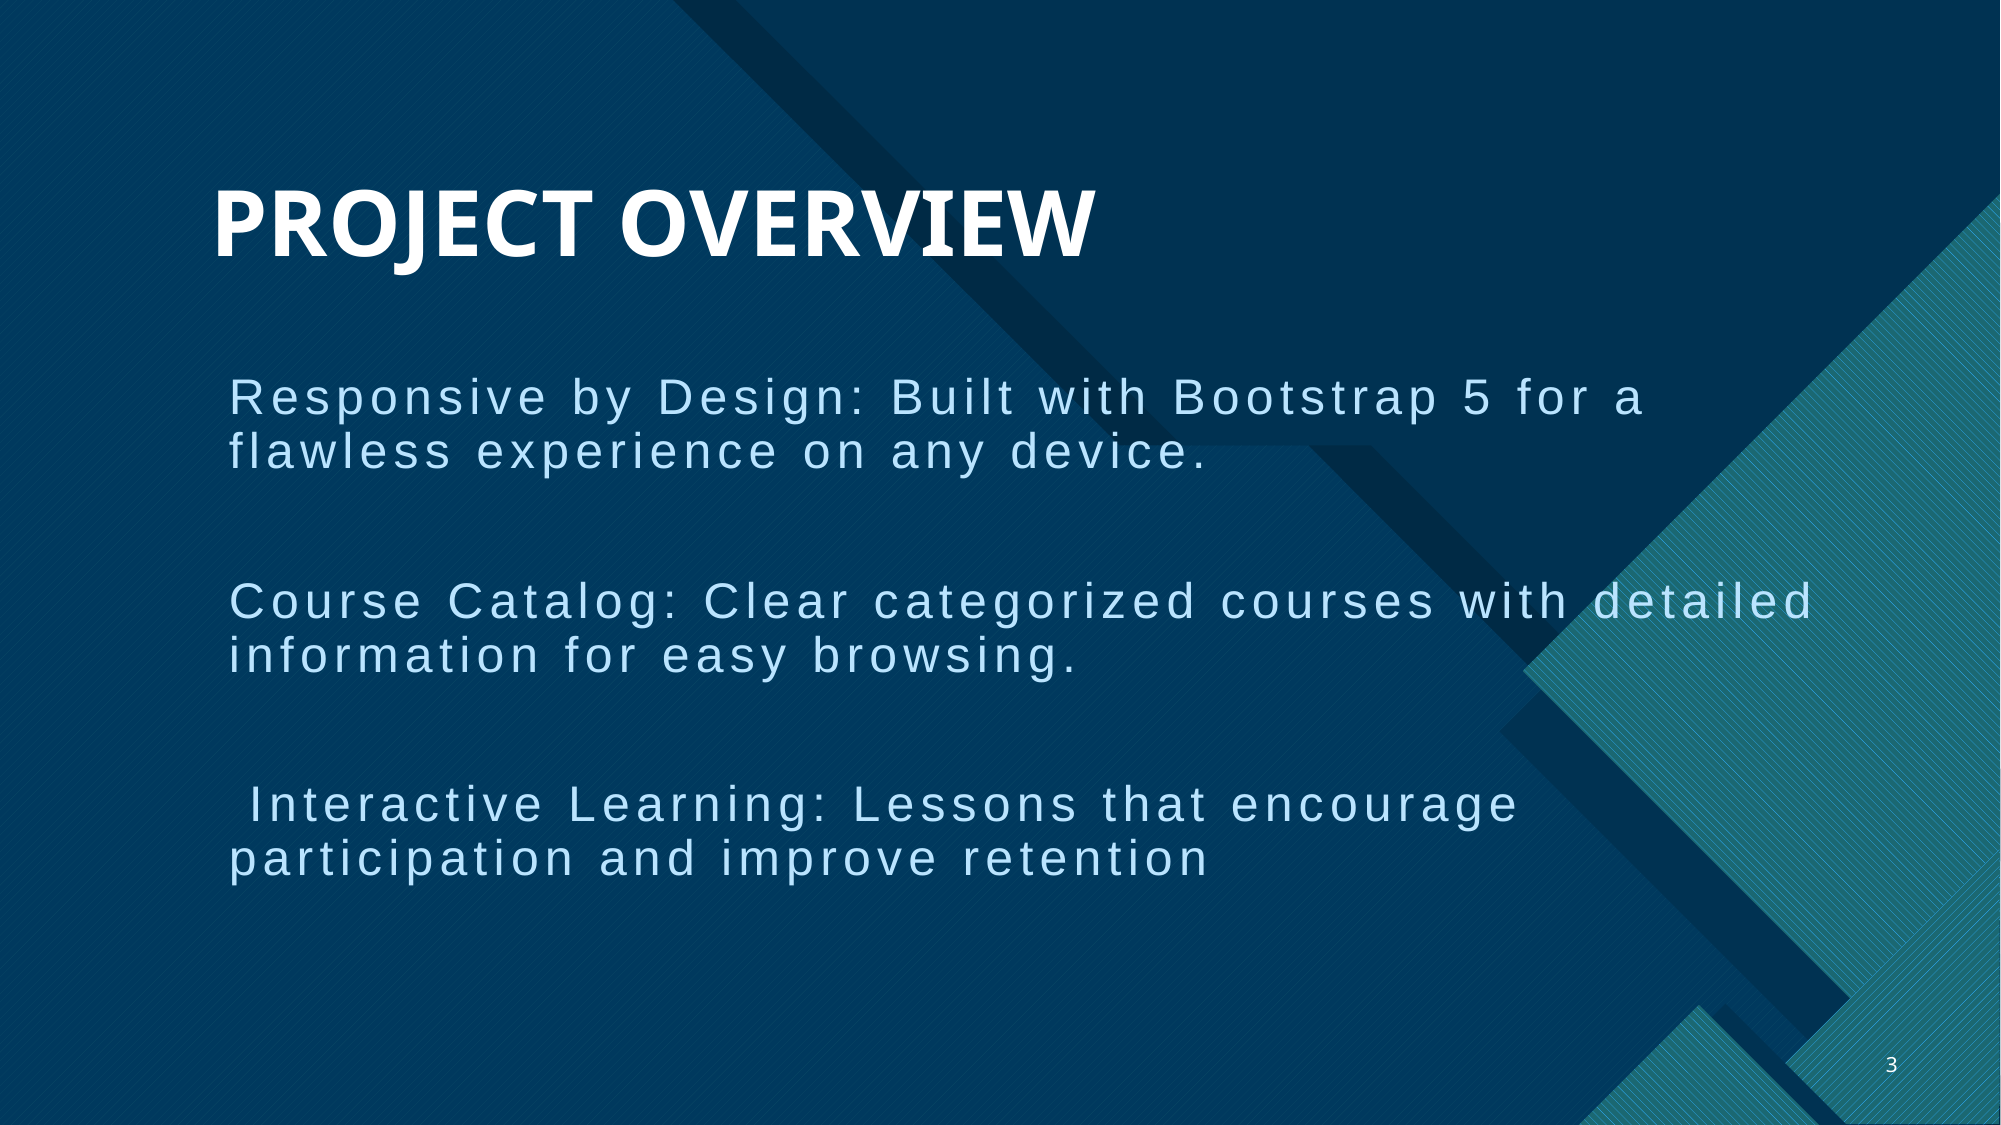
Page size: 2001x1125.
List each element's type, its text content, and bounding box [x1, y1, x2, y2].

list Responsive by Design: Built with Bootstrap 5 for a flawless experience on any device. Course Catalog: Clear categorized courses with detailed information for easy browsing. Interactive Learning: Lessons that encourage participation and improve retention [213, 364, 1846, 962]
slide_number 3 [1845, 1035, 1913, 1096]
title PROJECT OVERVIEW [195, 142, 1472, 284]
